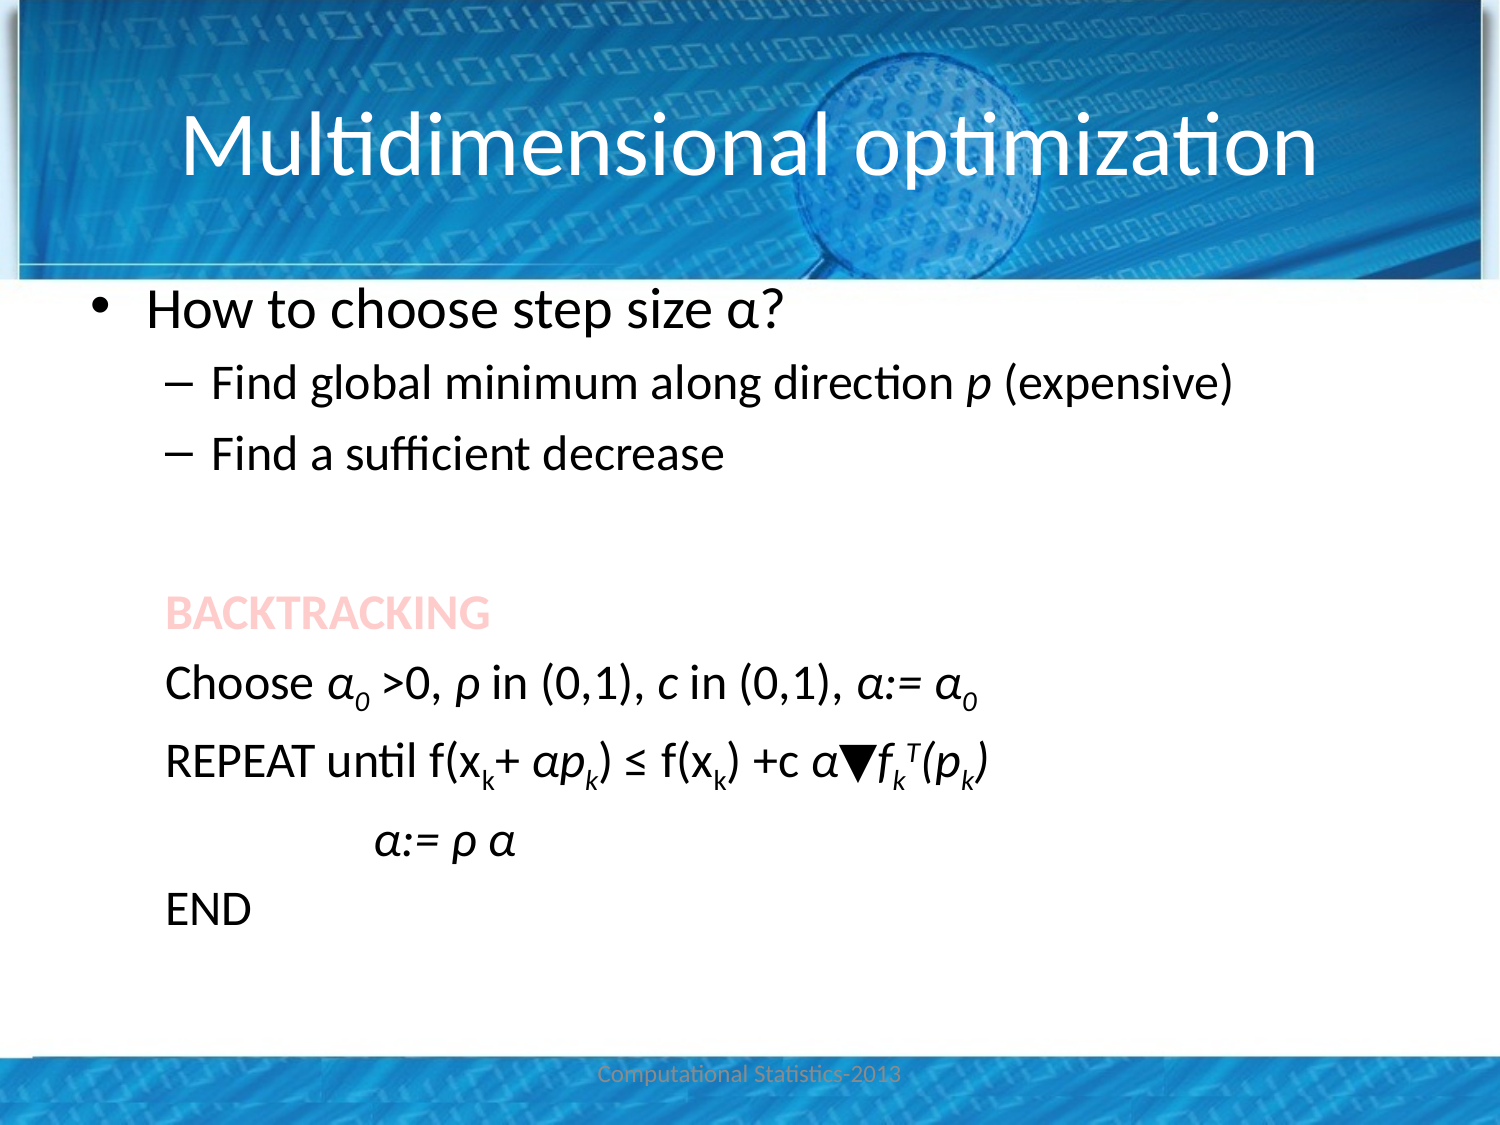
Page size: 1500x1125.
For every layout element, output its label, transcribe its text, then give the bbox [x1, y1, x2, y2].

picture [0, 0, 1500, 1125]
list How to choose step size α? Find global minimum along direction p (expensive) Find a sufficient decrease BACKTRACKING Choose α0 >0, ρ in (0,1), c in (0,1), α:= α0 REPEAT until f(xk+ αpk) ≤ f(xk) +c α▼fkT(pk) α:= ρ α END [75, 262, 1425, 1005]
title Multidimensional optimization [75, 45, 1425, 233]
footer Computational Statistics-2013 [512, 1042, 988, 1103]
